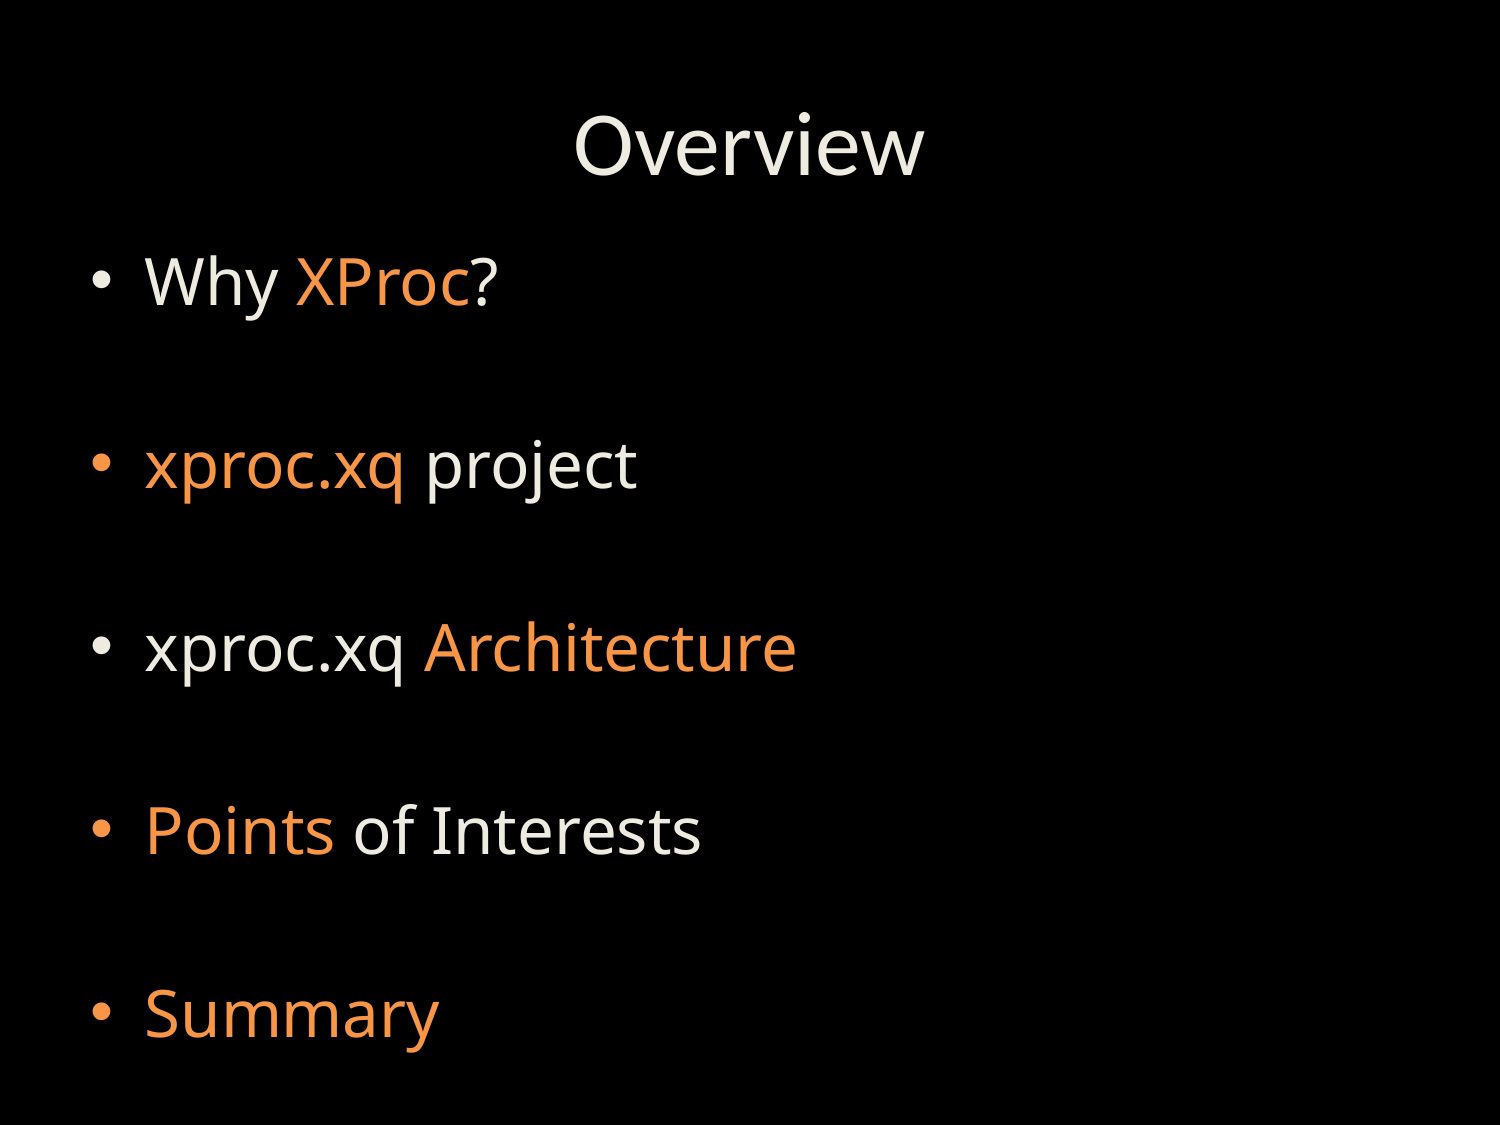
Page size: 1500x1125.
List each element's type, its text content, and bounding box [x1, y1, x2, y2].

title Overview [75, 45, 1425, 232]
list Why XProc? xproc.xq project xproc.xq Architecture Points of Interests Summary [75, 232, 1425, 1061]
